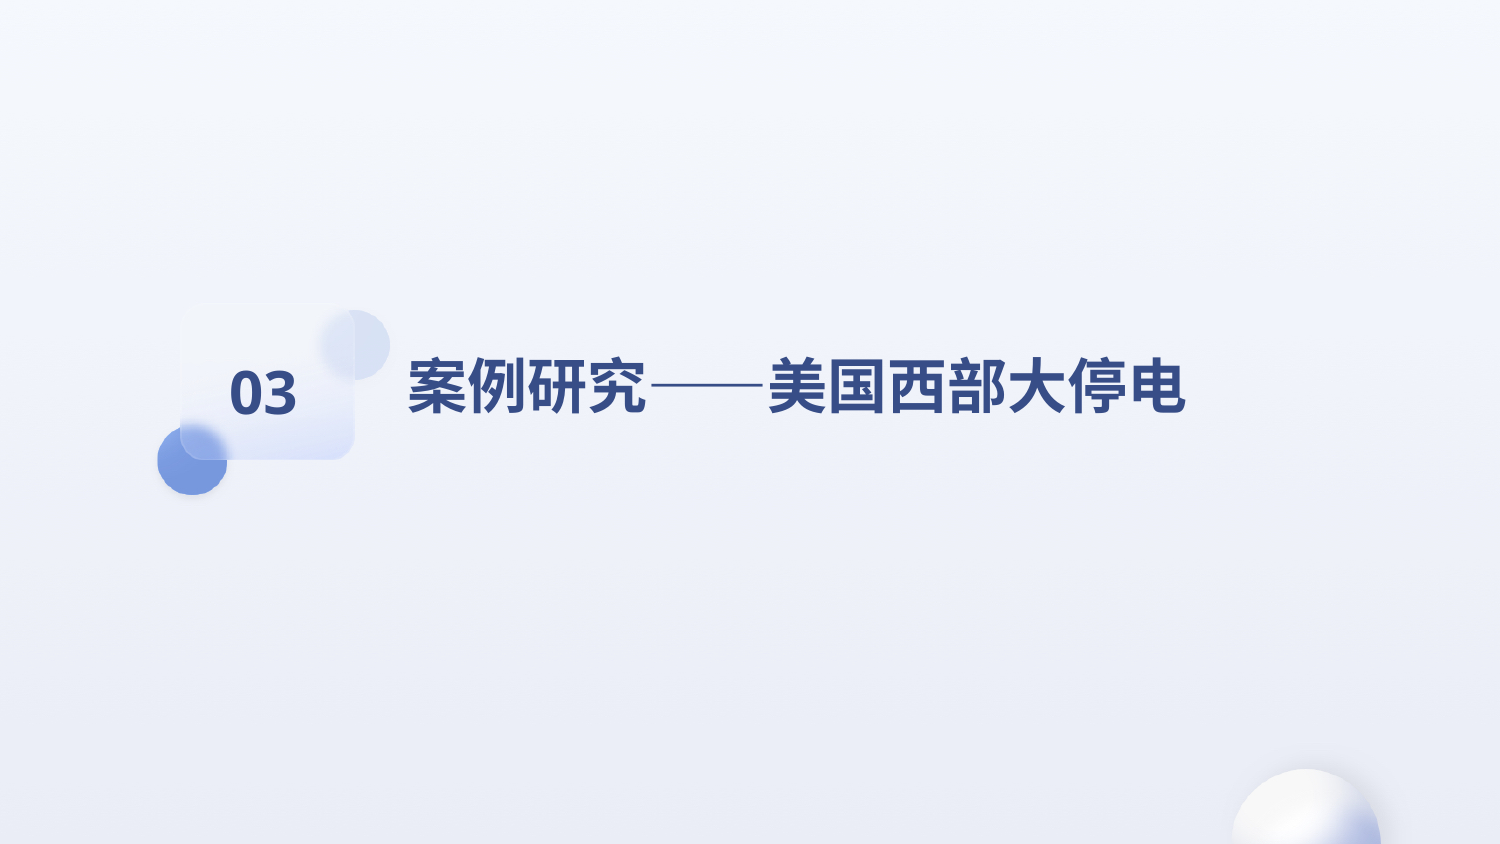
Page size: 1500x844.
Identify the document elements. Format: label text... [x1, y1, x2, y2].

text_box 03 [202, 338, 325, 443]
text_box 案例研究——美国西部大停电 [391, 323, 1425, 437]
picture [0, 0, 1500, 844]
